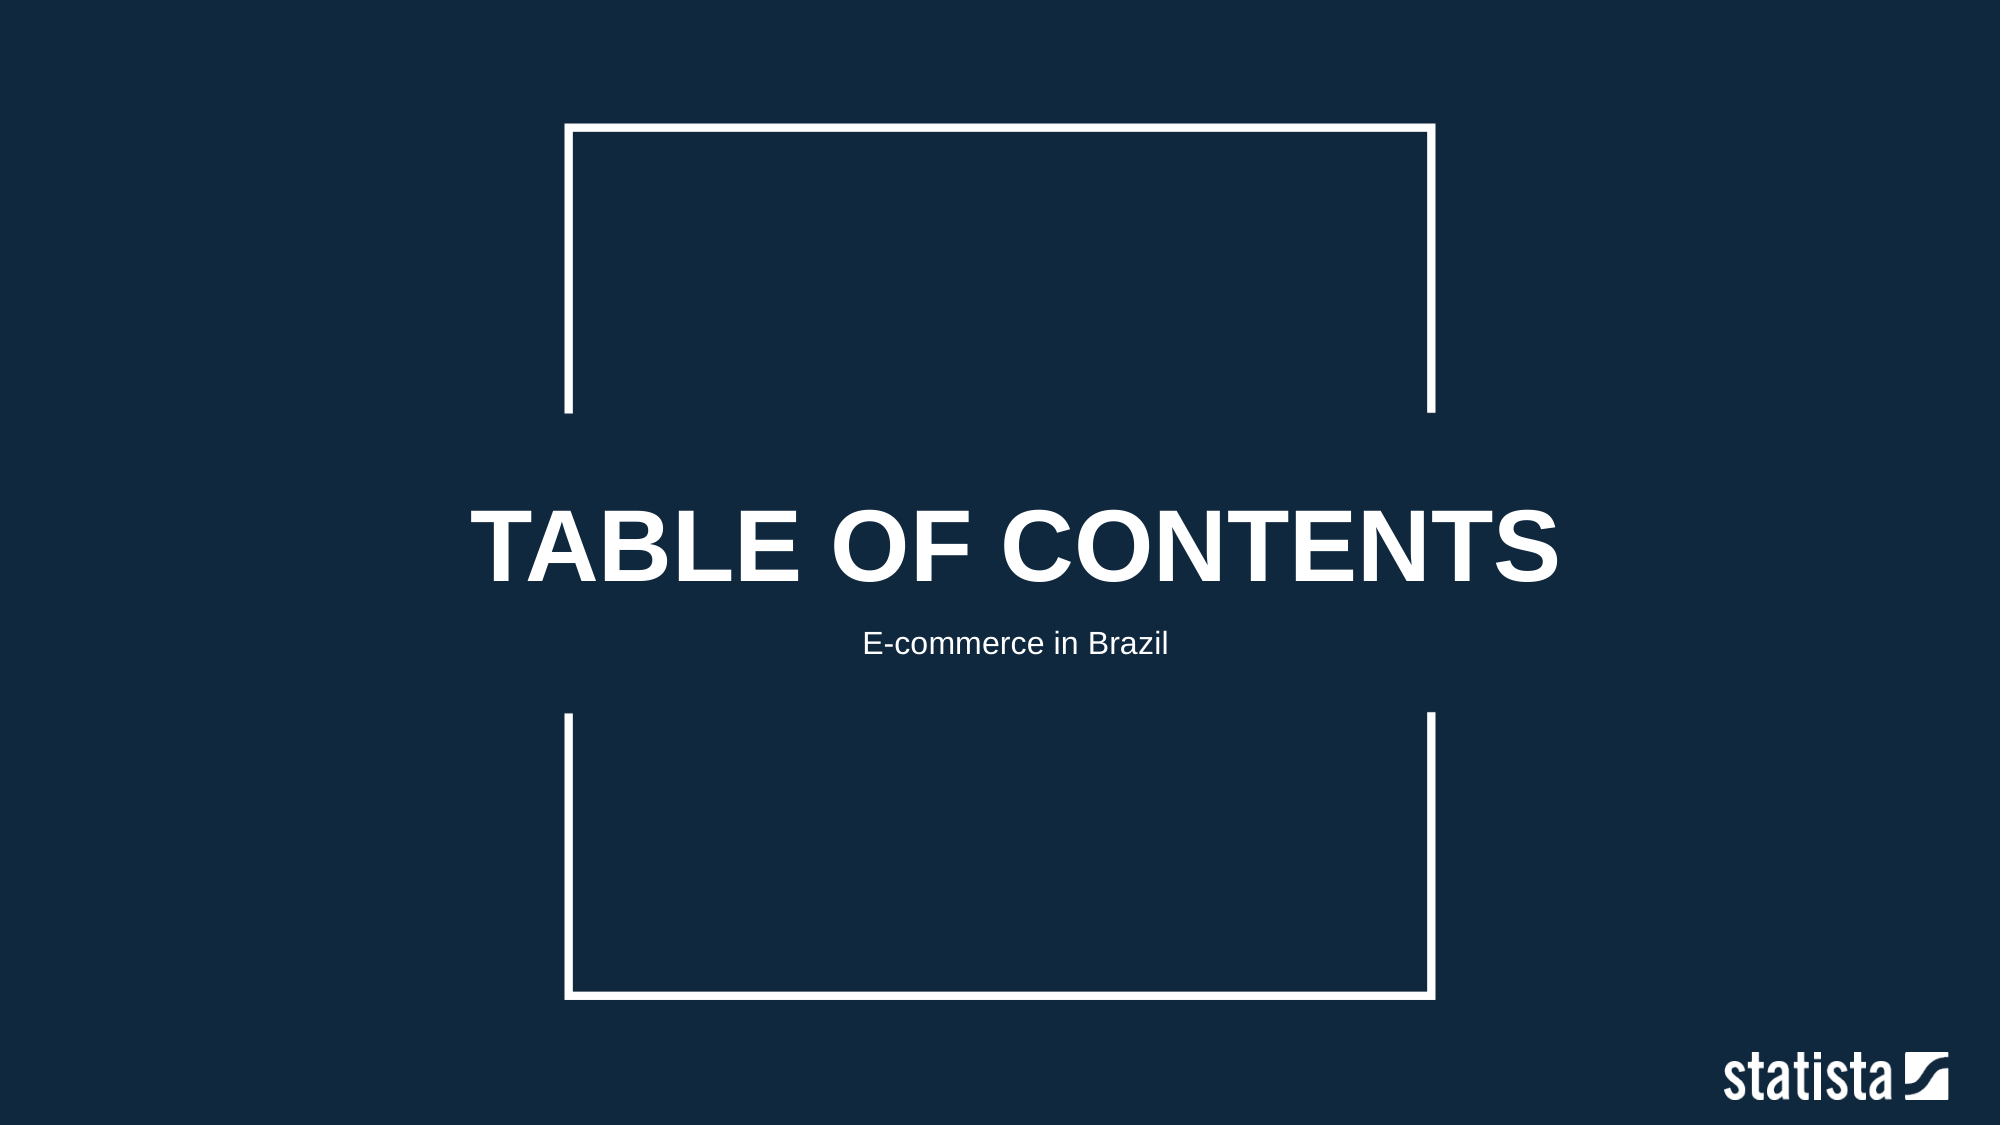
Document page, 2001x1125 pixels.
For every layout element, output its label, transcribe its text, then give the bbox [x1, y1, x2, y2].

text_box TABLE OF CONTENTS [196, 479, 1836, 612]
text_box [1722, 1051, 1951, 1102]
text_box [195, 109, 1805, 1016]
text_box E-commerce in Brazil [196, 616, 1836, 671]
